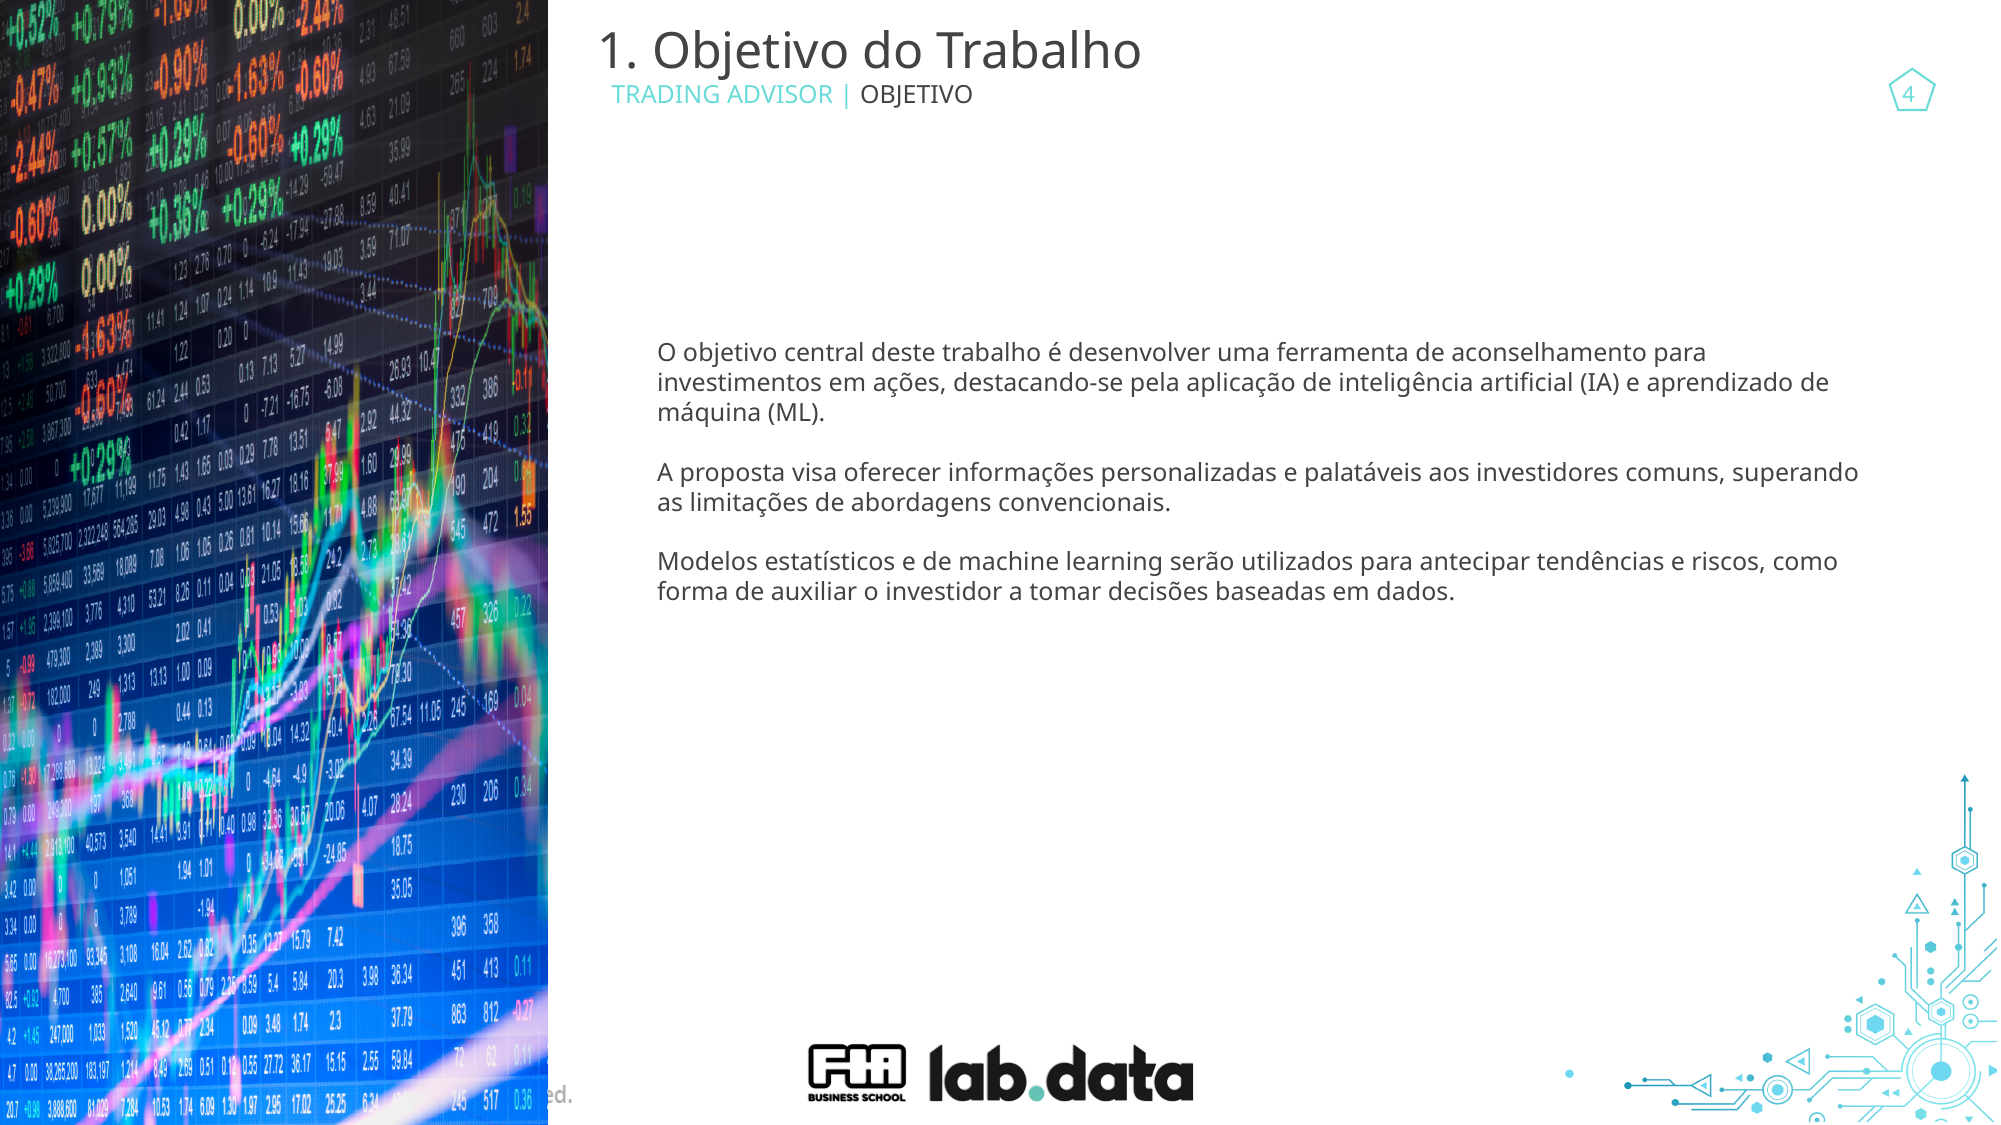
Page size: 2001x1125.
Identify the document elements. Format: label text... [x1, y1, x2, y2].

text_box 1. Objetivo do Trabalho TRADING ADVISOR | OBJETIVO [548, 5, 1617, 123]
picture [0, 0, 676, 1125]
picture [1565, 774, 1997, 1122]
text_box O objetivo central deste trabalho é desenvolver uma ferramenta de aconselhamento para investimentos em ações, destacando-se pela aplicação de inteligência artificial (IA) e aprendizado de máquina (ML). A proposta visa oferecer informações personalizadas e palatáveis aos investidores comuns, superando as limitações de abordagens convencionais. Modelos estatísticos e de machine learning serão utilizados para antecipar tendências e riscos, como forma de auxiliar o investidor a tomar decisões baseadas em dados. [642, 328, 1893, 614]
picture [798, 1039, 1202, 1104]
